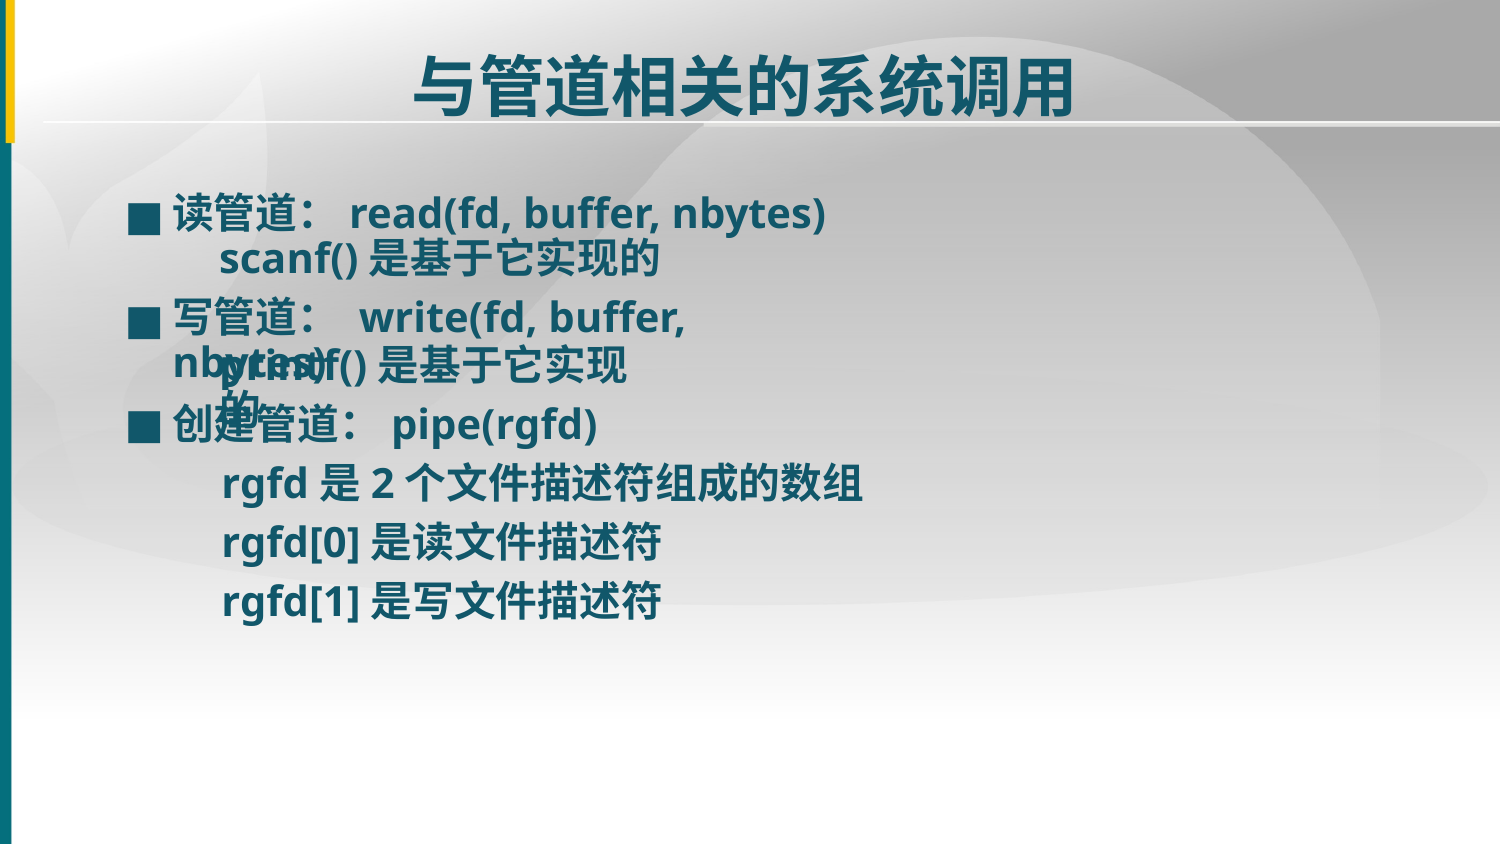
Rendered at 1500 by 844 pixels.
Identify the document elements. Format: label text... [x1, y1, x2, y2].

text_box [109, 285, 867, 388]
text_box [109, 181, 867, 284]
picture [0, 0, 1500, 844]
text_box 与管道相关的系统调用 [70, 37, 1421, 121]
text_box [109, 388, 883, 635]
